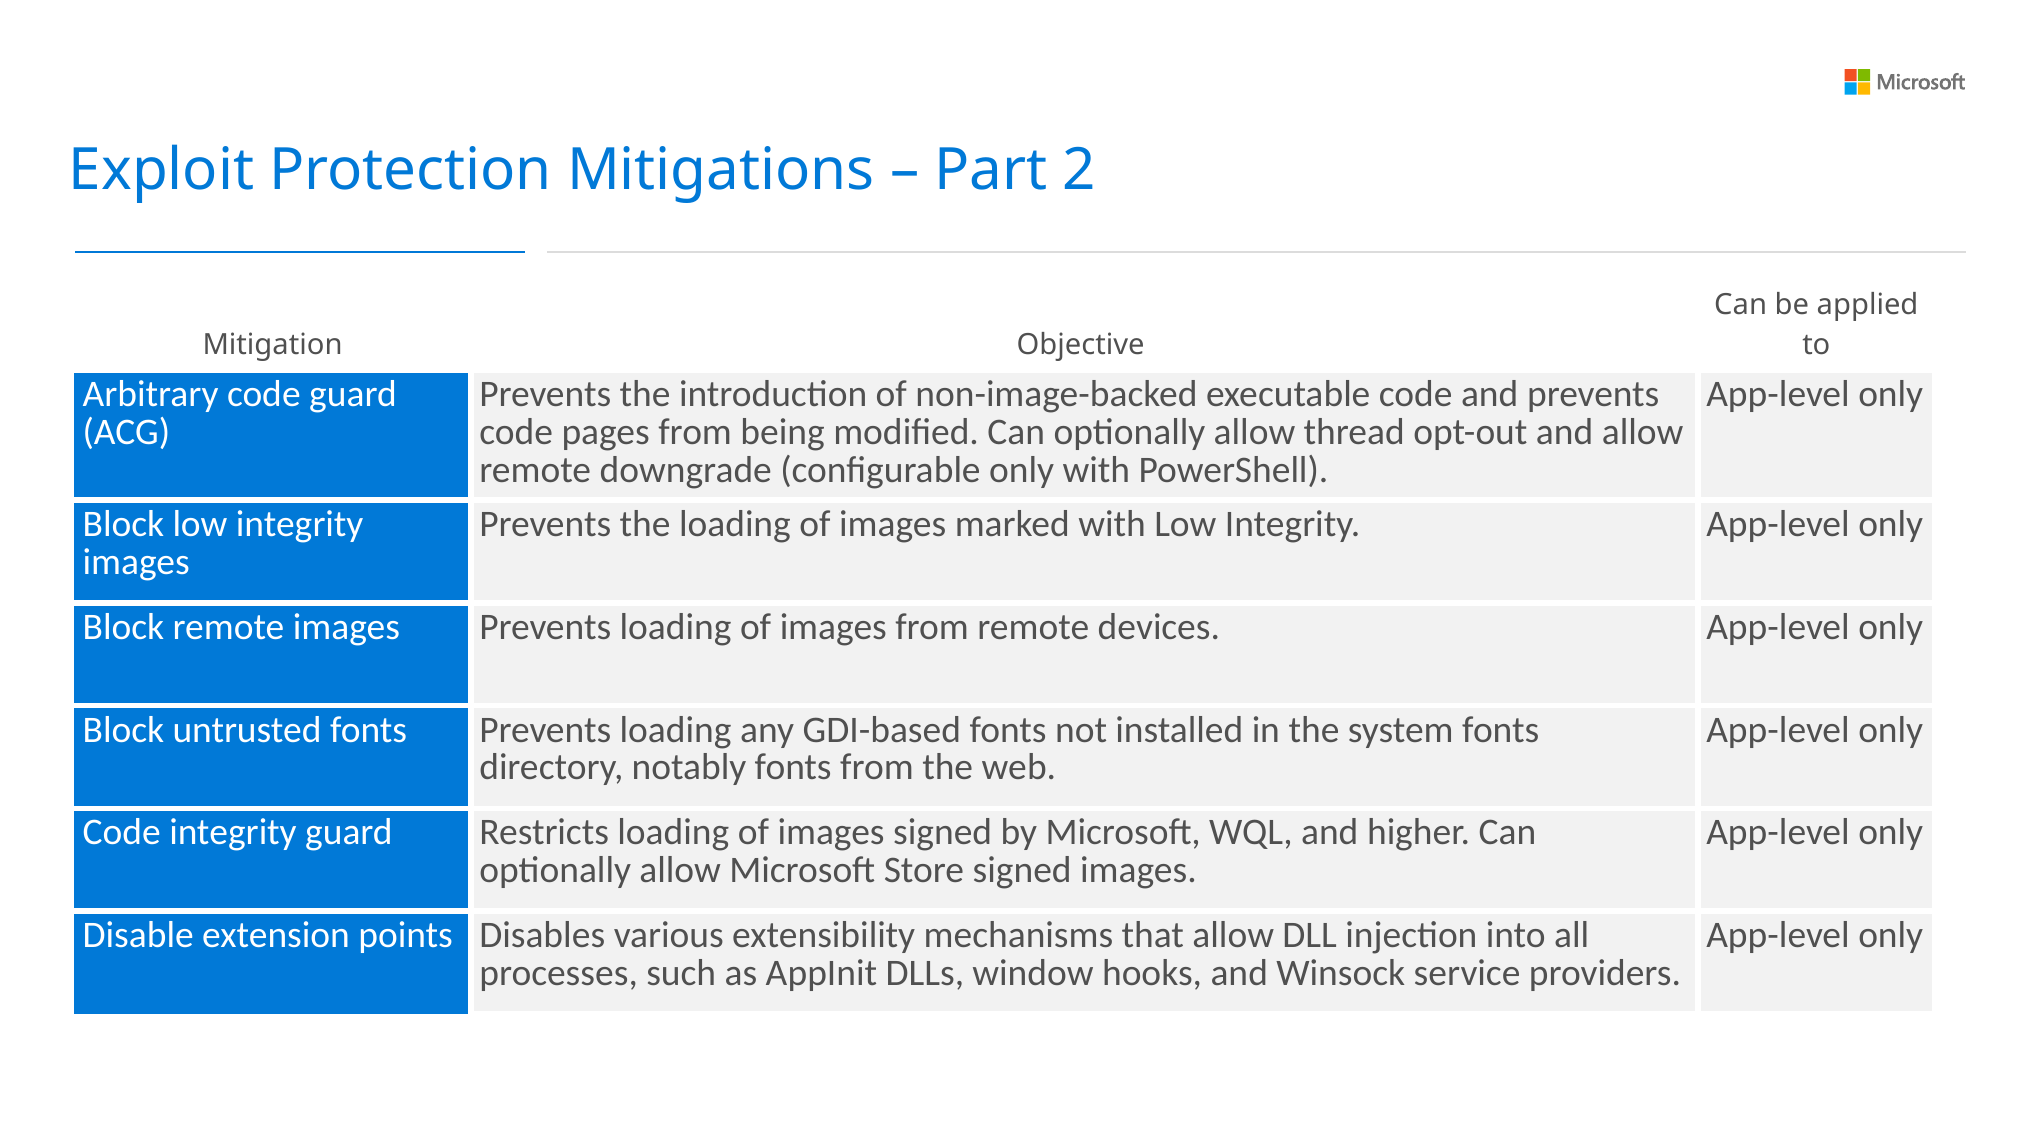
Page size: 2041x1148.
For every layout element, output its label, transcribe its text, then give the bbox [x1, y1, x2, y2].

table_cell Prevents loading any GDI-based fonts not installed in the system fonts directory, notably fonts from the web. [474, 708, 1695, 806]
table_cell App-level only [1701, 708, 1932, 806]
table_cell Disables various extensibility mechanisms that allow DLL injection into all processes, such as AppInit DLLs, window hooks, and Winsock service providers. [474, 914, 1695, 1011]
table_cell Code integrity guard [74, 811, 468, 908]
list Exploit Protection Mitigations – Part 2 [45, 120, 1968, 200]
table_cell Restricts loading of images signed by Microsoft, WQL, and higher. Can optionally allow Microsoft Store signed images. [474, 811, 1695, 908]
table_cell Prevents loading of images from remote devices. [474, 606, 1695, 703]
table_cell App-level only [1701, 811, 1932, 908]
table_header Can be applied to [1701, 254, 1932, 367]
table_cell Block remote images [74, 606, 468, 703]
table_cell Prevents the introduction of non-image-backed executable code and prevents code pages from being modified. Can optionally allow thread opt-out and allow remote downgrade (configurable only with PowerShell). [474, 373, 1695, 497]
table_cell App-level only [1701, 503, 1932, 600]
table_cell App-level only [1701, 606, 1932, 703]
table_cell Disable extension points [74, 914, 468, 1014]
table_header Objective [474, 254, 1695, 367]
table_cell Block untrusted fonts [74, 708, 468, 806]
table_cell Prevents the loading of images marked with Low Integrity. [474, 503, 1695, 600]
table_cell Block low integrity images [74, 503, 468, 600]
table_cell Arbitrary code guard (ACG) [74, 373, 468, 497]
table_cell App-level only [1701, 373, 1932, 497]
table_cell App-level only [1701, 914, 1932, 1011]
table_header Mitigation [74, 254, 468, 367]
